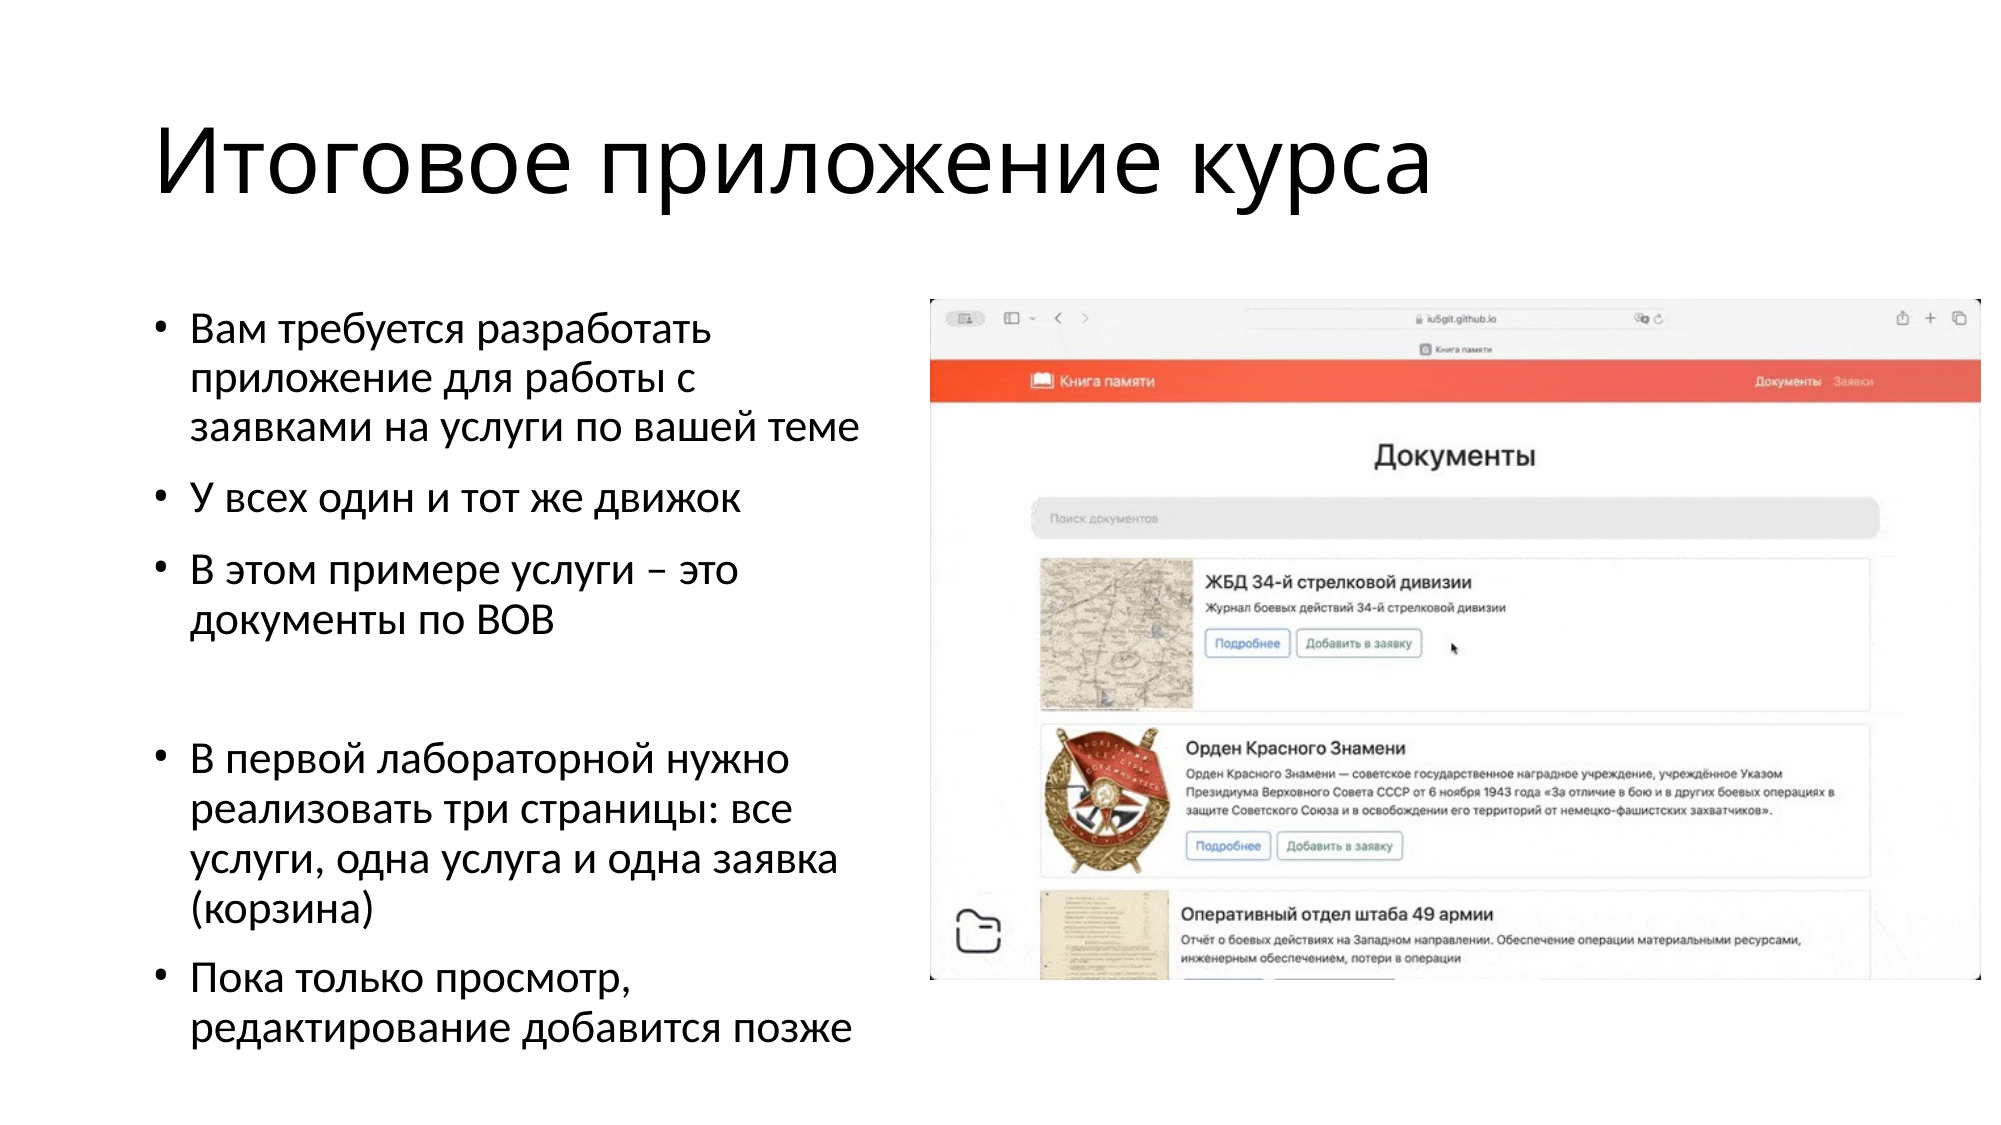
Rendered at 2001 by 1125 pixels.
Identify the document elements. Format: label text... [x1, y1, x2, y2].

title Итоговое приложение курса [143, 100, 1659, 291]
picture [930, 299, 1981, 980]
text_box Вам требуется разработать приложение для работы с заявками на услуги по вашей теме У всех один и тот же движок В этом примере услуги – это документы по ВОВ В первой лабораторной нужно реализовать три страницы: все услуги, одна услуга и одна заявка (корзина) Пока только просмотр, редактирование добавится позже [150, 296, 865, 1052]
